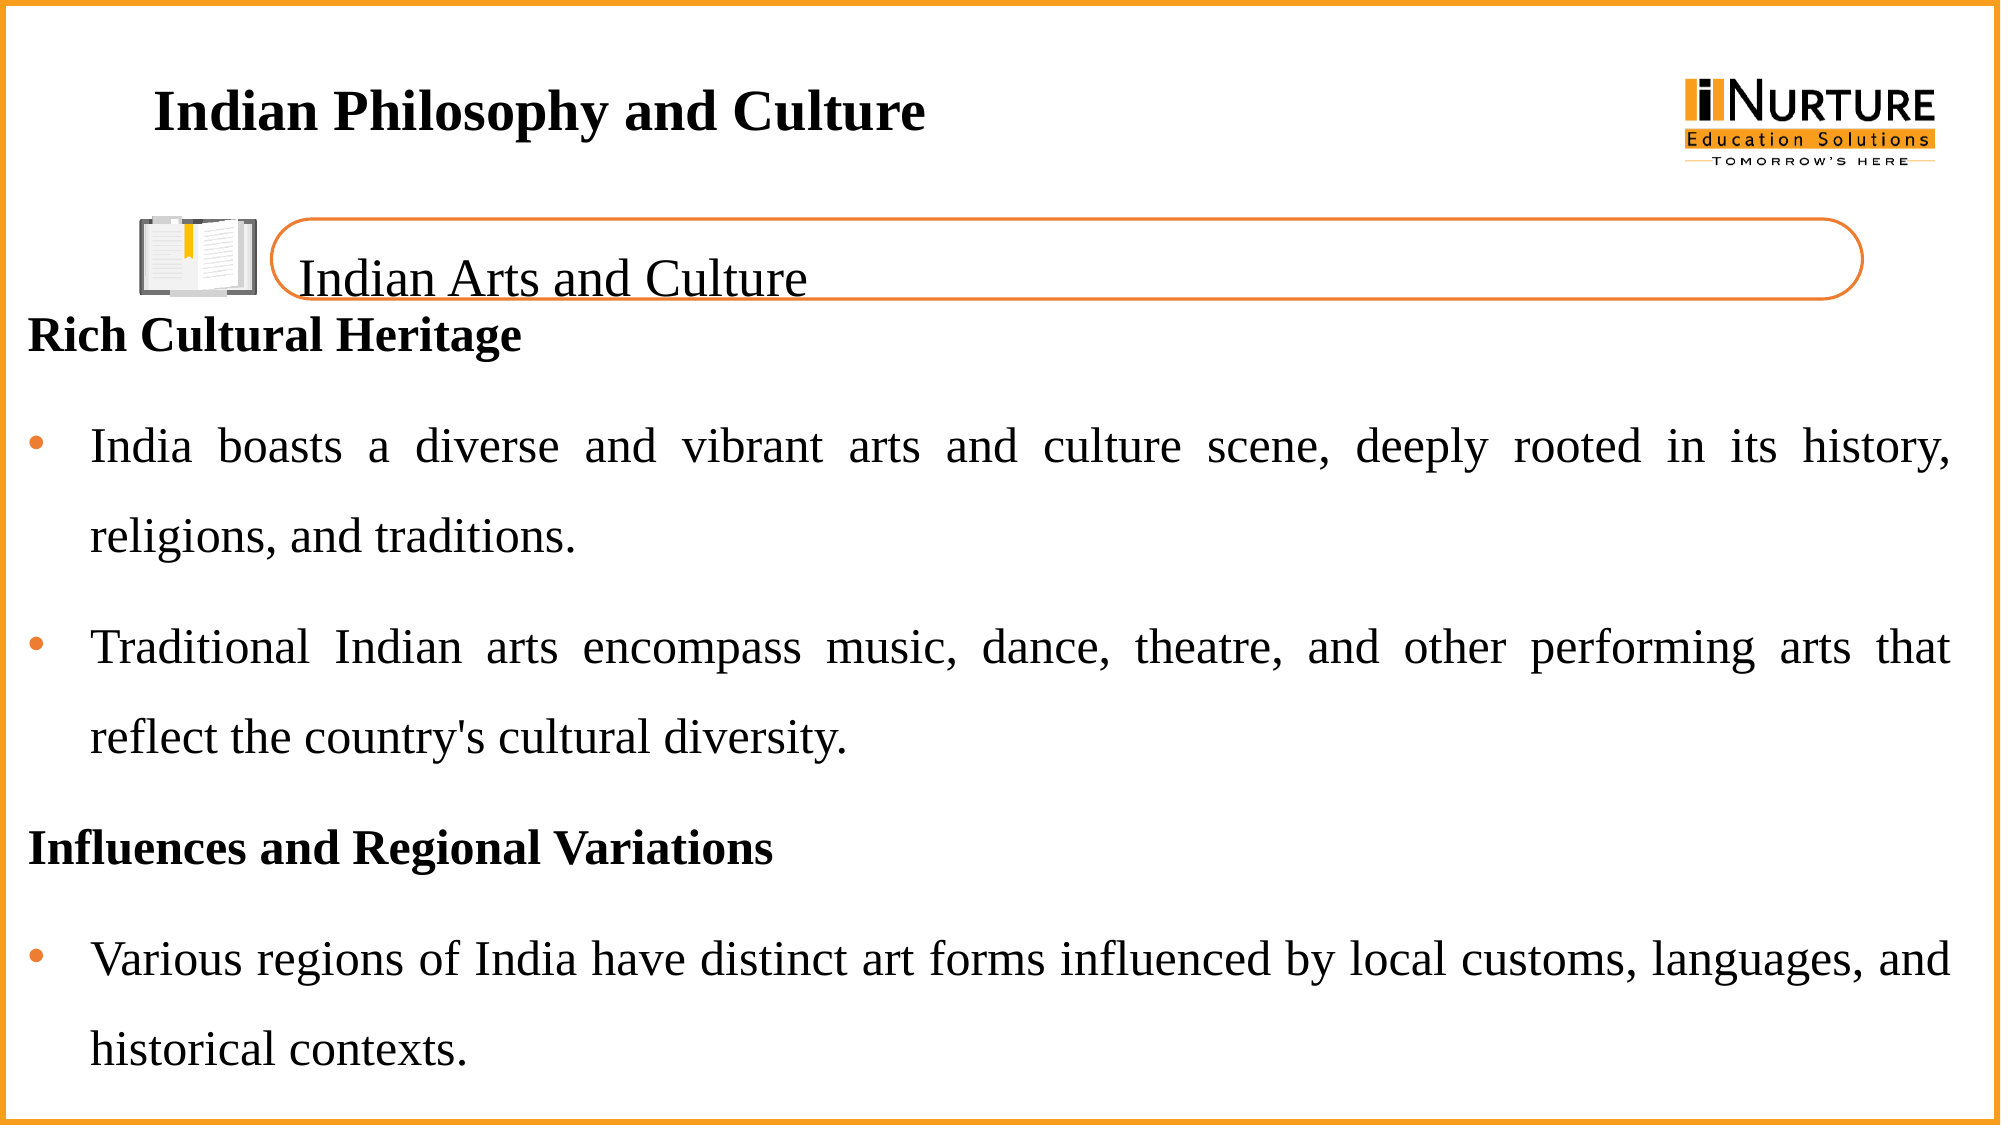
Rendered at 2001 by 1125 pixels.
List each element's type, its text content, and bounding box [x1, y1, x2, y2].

picture [1665, 57, 1960, 184]
picture [122, 184, 274, 264]
list Indian Philosophy and Culture [101, 72, 1656, 184]
list Rich Cultural Heritage India boasts a diverse and vibrant arts and culture scene, deeply rooted in its history, religions, and traditions. Traditional Indian arts encompass music, dance, theatre, and other performing arts that reflect the country's cultural diversity. Influences and Regional Variations Various regions of India have distinct art forms influenced by local customs, languages, and historical contexts. [0, 264, 1968, 1079]
text_box Indian Arts and Culture [271, 218, 1863, 299]
